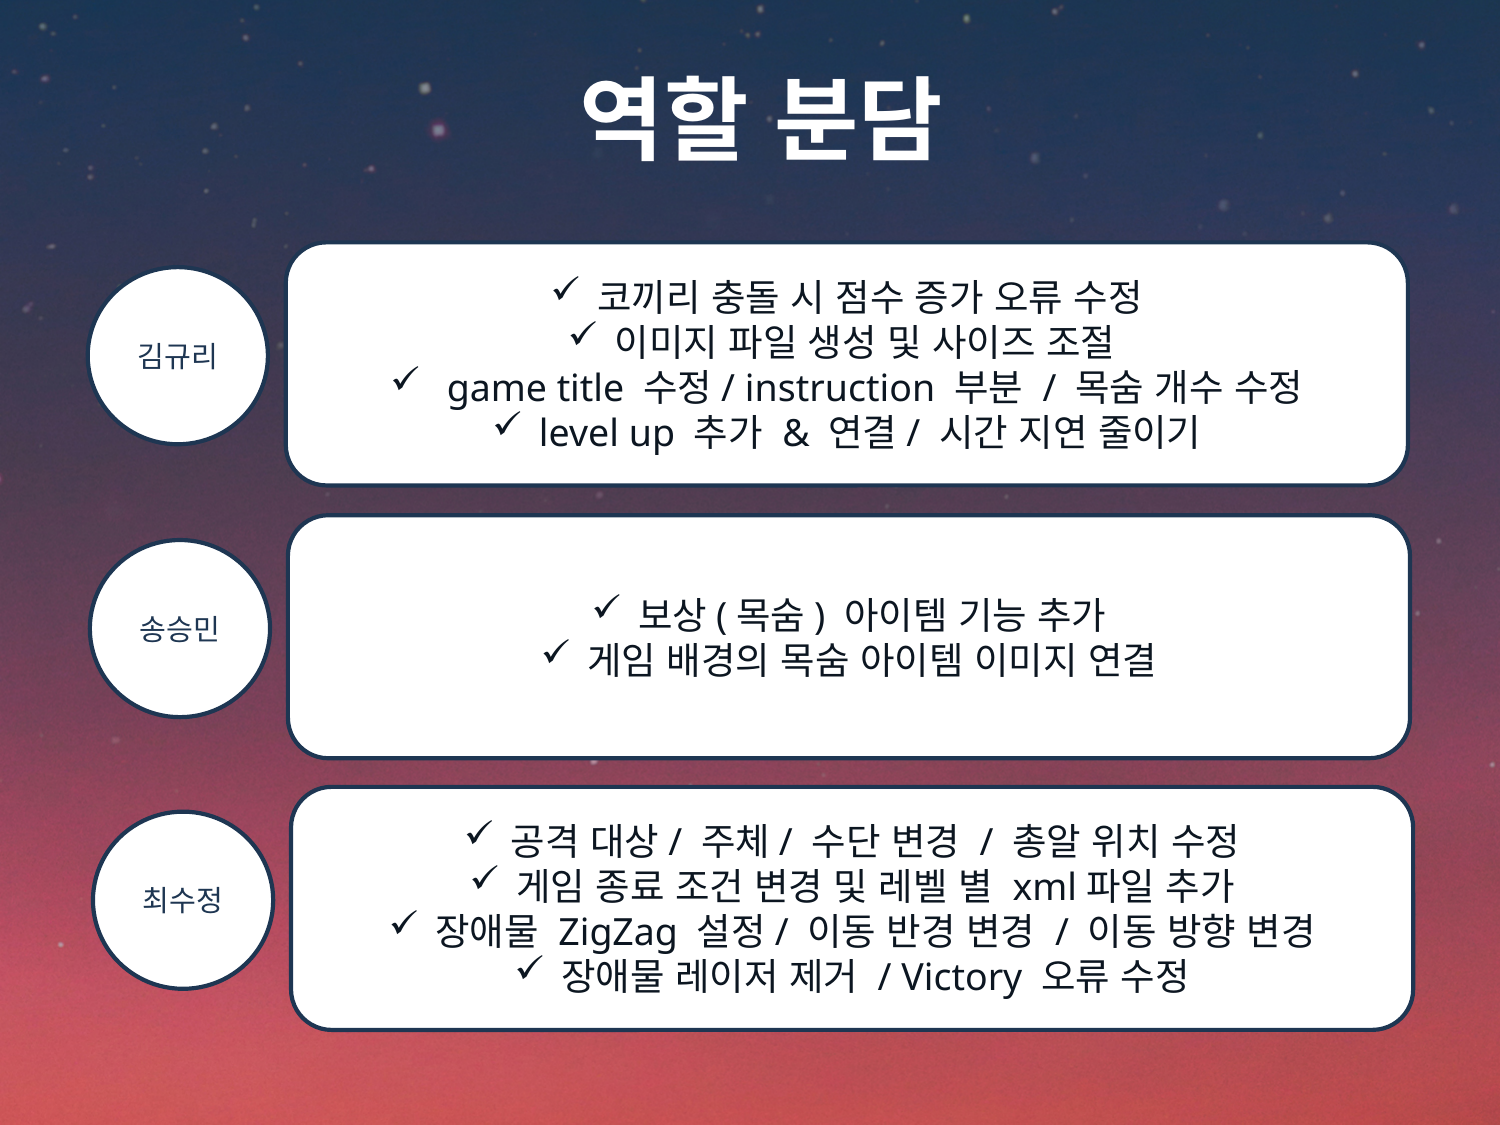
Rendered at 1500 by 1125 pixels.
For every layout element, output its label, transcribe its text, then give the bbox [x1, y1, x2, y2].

text_box 역할 분담 [363, 54, 1161, 186]
text_box 송승민 [87, 537, 273, 720]
text_box 코끼리 충돌 시 점수 증가 오류 수정 이미지 파일 생성 및 사이즈 조절 game title 수정/ instruction 부분 / 목숨 개수 수정 level up 추가 & 연결/ 시간 지연 줄이기 [283, 240, 1411, 488]
text_box 김규리 [85, 265, 271, 447]
text_box 보상(목숨) 아이템 기능 추가 게임 배경의 목숨 아이템 이미지 연결 [285, 513, 1413, 761]
picture [0, 0, 1500, 1125]
text_box 최수정 [90, 809, 276, 991]
text_box 공격 대상/ 주체/ 수단 변경 / 총알 위치 수정 게임 종료 조건 변경 및 레벨 별 xml파일 추가 장애물 ZigZag 설정/ 이동 반경 변경 / 이동 방향 변경 장애물 레이저 제거 / Victory 오류 수정 [288, 784, 1416, 1033]
